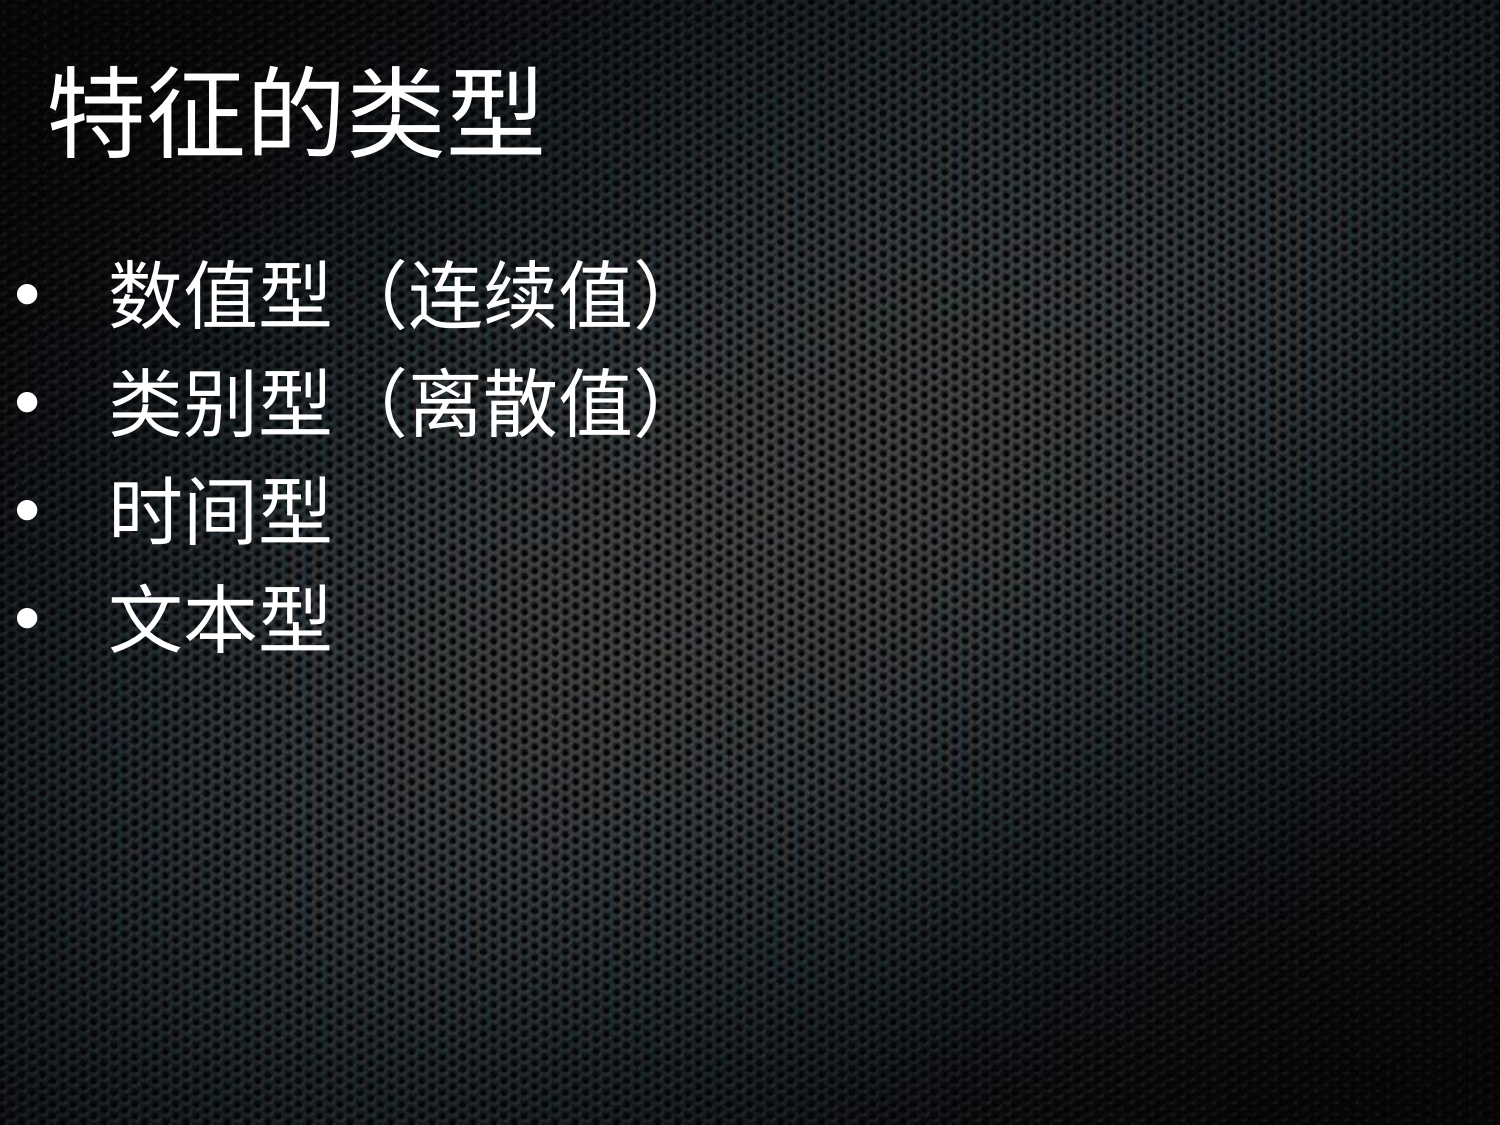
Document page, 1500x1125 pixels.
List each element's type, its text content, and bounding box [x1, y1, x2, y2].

text_box 特征的类型 [31, 42, 1424, 178]
text_box 数值型（连续值） 类别型（离散值） 时间型 文本型 [0, 223, 1468, 670]
picture [0, 0, 1500, 1125]
